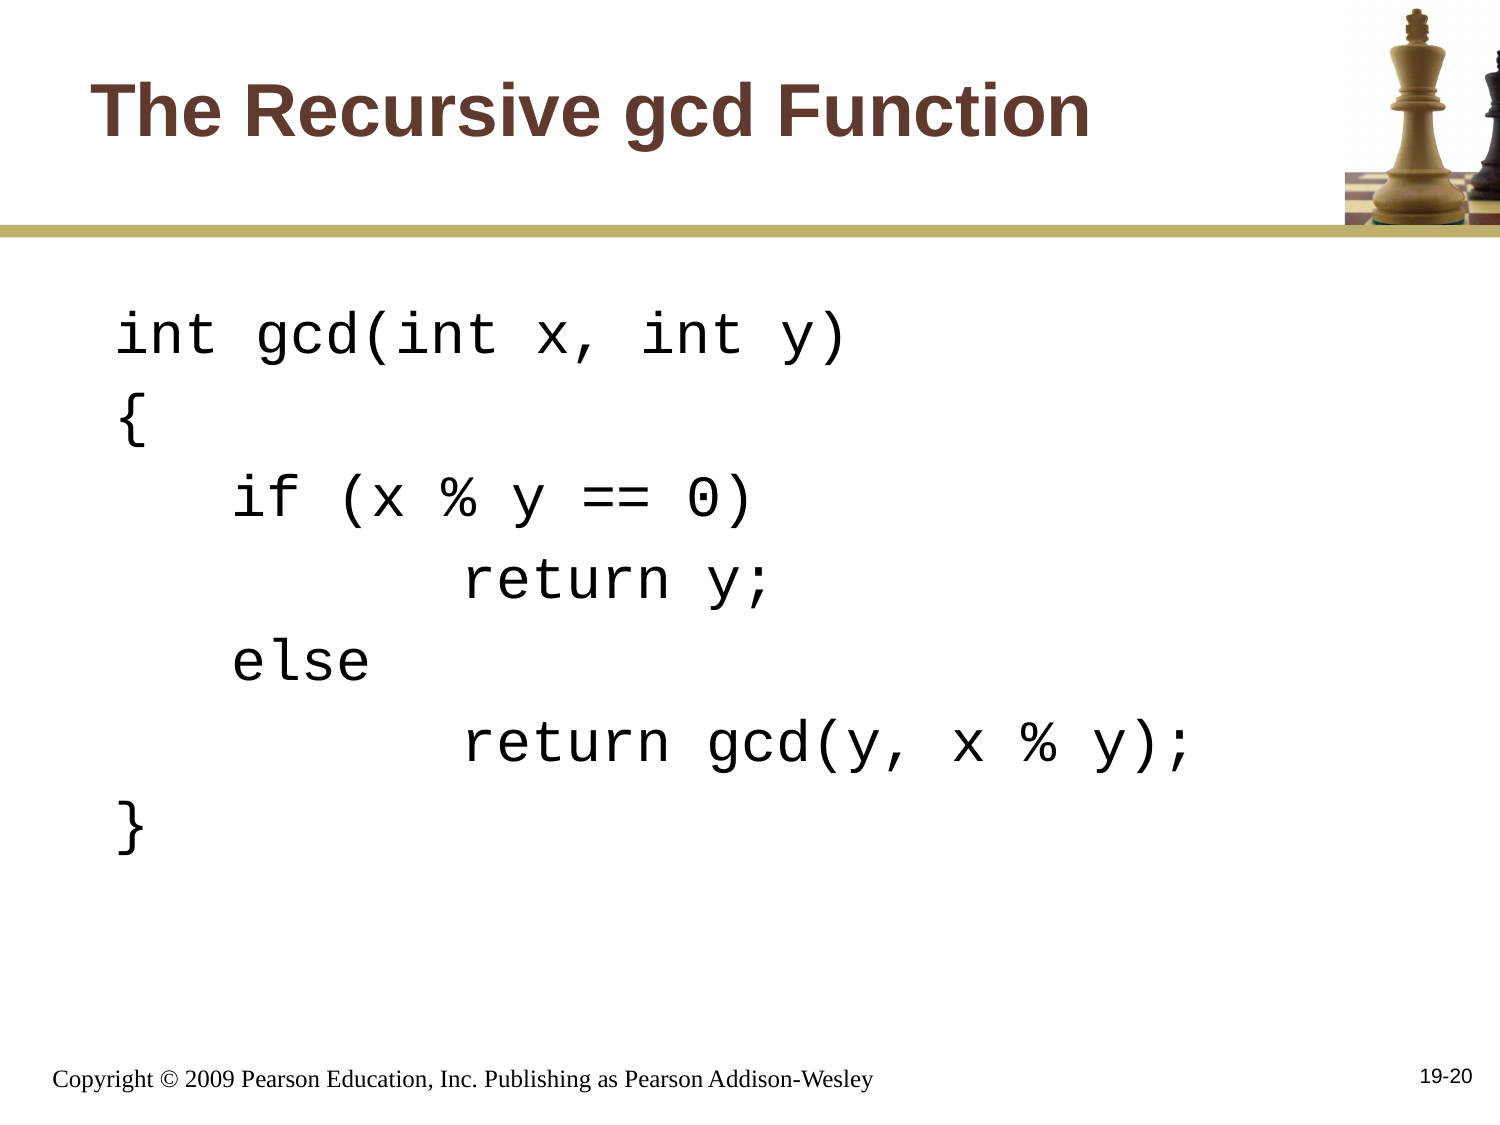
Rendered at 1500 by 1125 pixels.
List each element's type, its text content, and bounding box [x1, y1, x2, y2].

slide_number 19-20 [1175, 1037, 1488, 1113]
list int gcd(int x, int y) { if (x % y == 0) return y; else return gcd(y, x % y); } [24, 287, 1386, 1038]
title The Recursive gcd Function [75, 12, 1325, 200]
